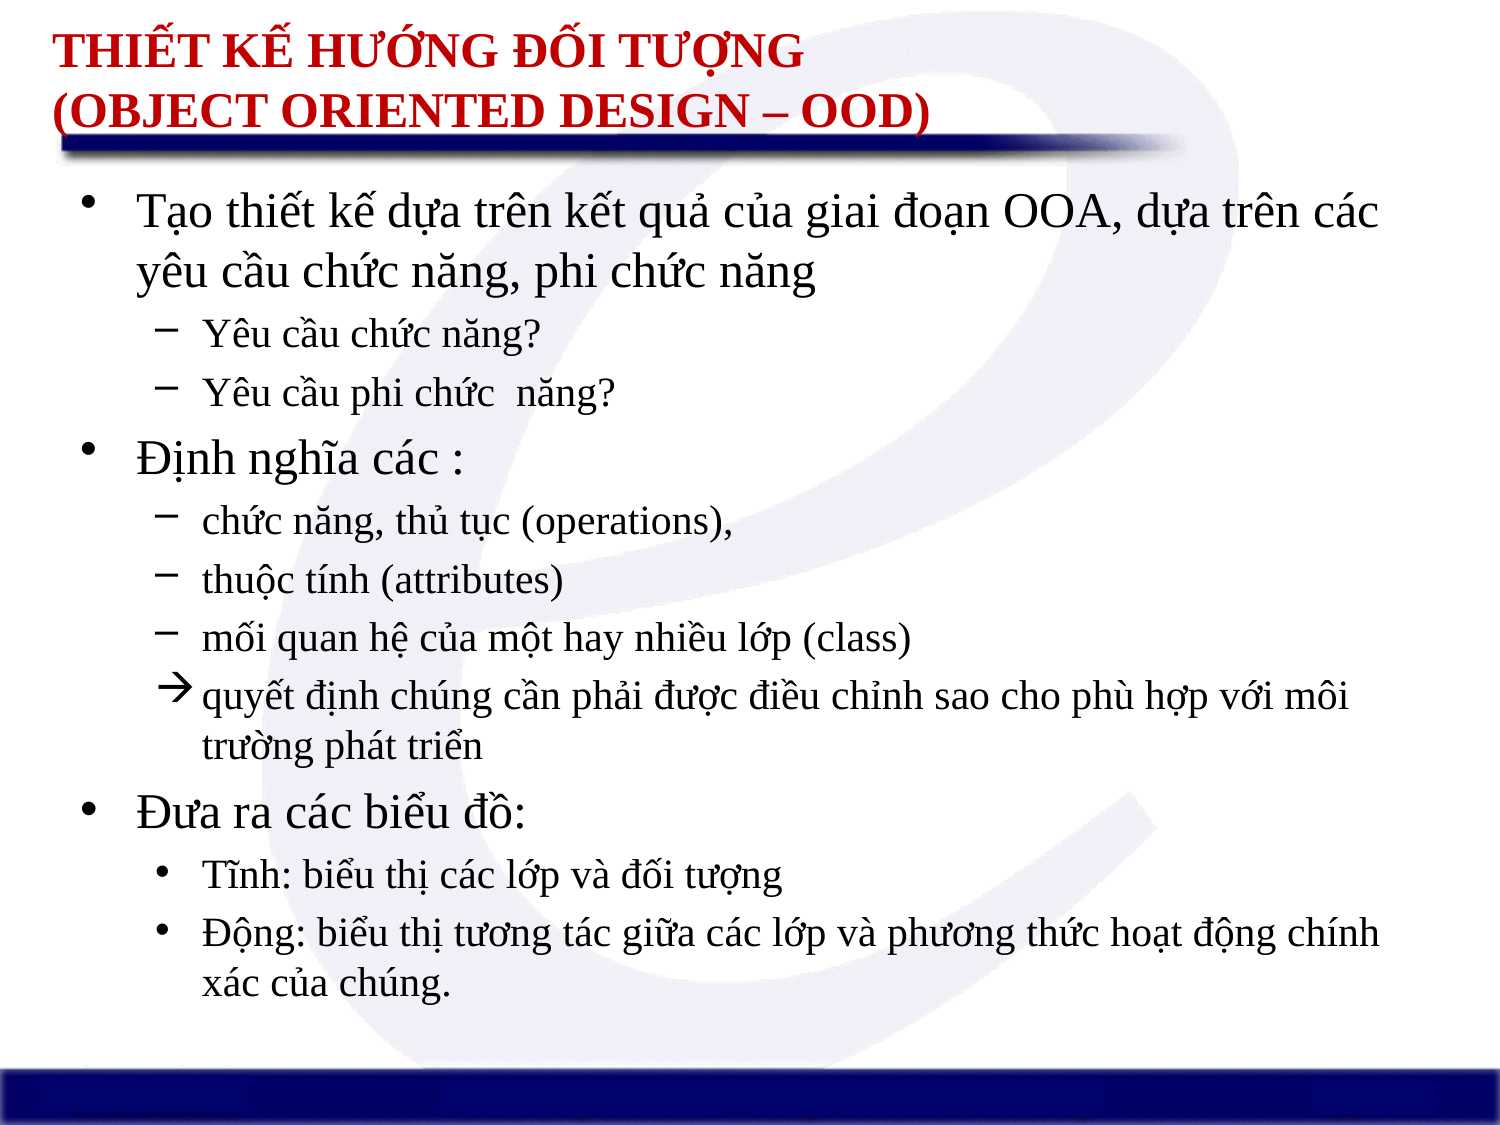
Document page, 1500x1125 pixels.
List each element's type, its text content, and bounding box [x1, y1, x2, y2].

picture [0, 0, 1500, 1125]
title THIẾT KẾ HƯỚNG ĐỐI TƯỢNG (OBJECT ORIENTED DESIGN – OOD) [37, 2, 1463, 153]
list Tạo thiết kế dựa trên kết quả của giai đoạn OOA, dựa trên các yêu cầu chức năng, phi chức năng Yêu cầu chức năng? Yêu cầu phi chức năng? Định nghĩa các : chức năng, thủ tục (operations), thuộc tính (attributes) mối quan hệ của một hay nhiều lớp (class) quyết định chúng cần phải được điều chỉnh sao cho phù hợp với môi trường phát triển Đưa ra các biểu đồ: Tĩnh: biểu thị các lớp và đối tượng Động: biểu thị tương tác giữa các lớp và phương thức hoạt động chính xác của chúng. [50, 162, 1413, 850]
